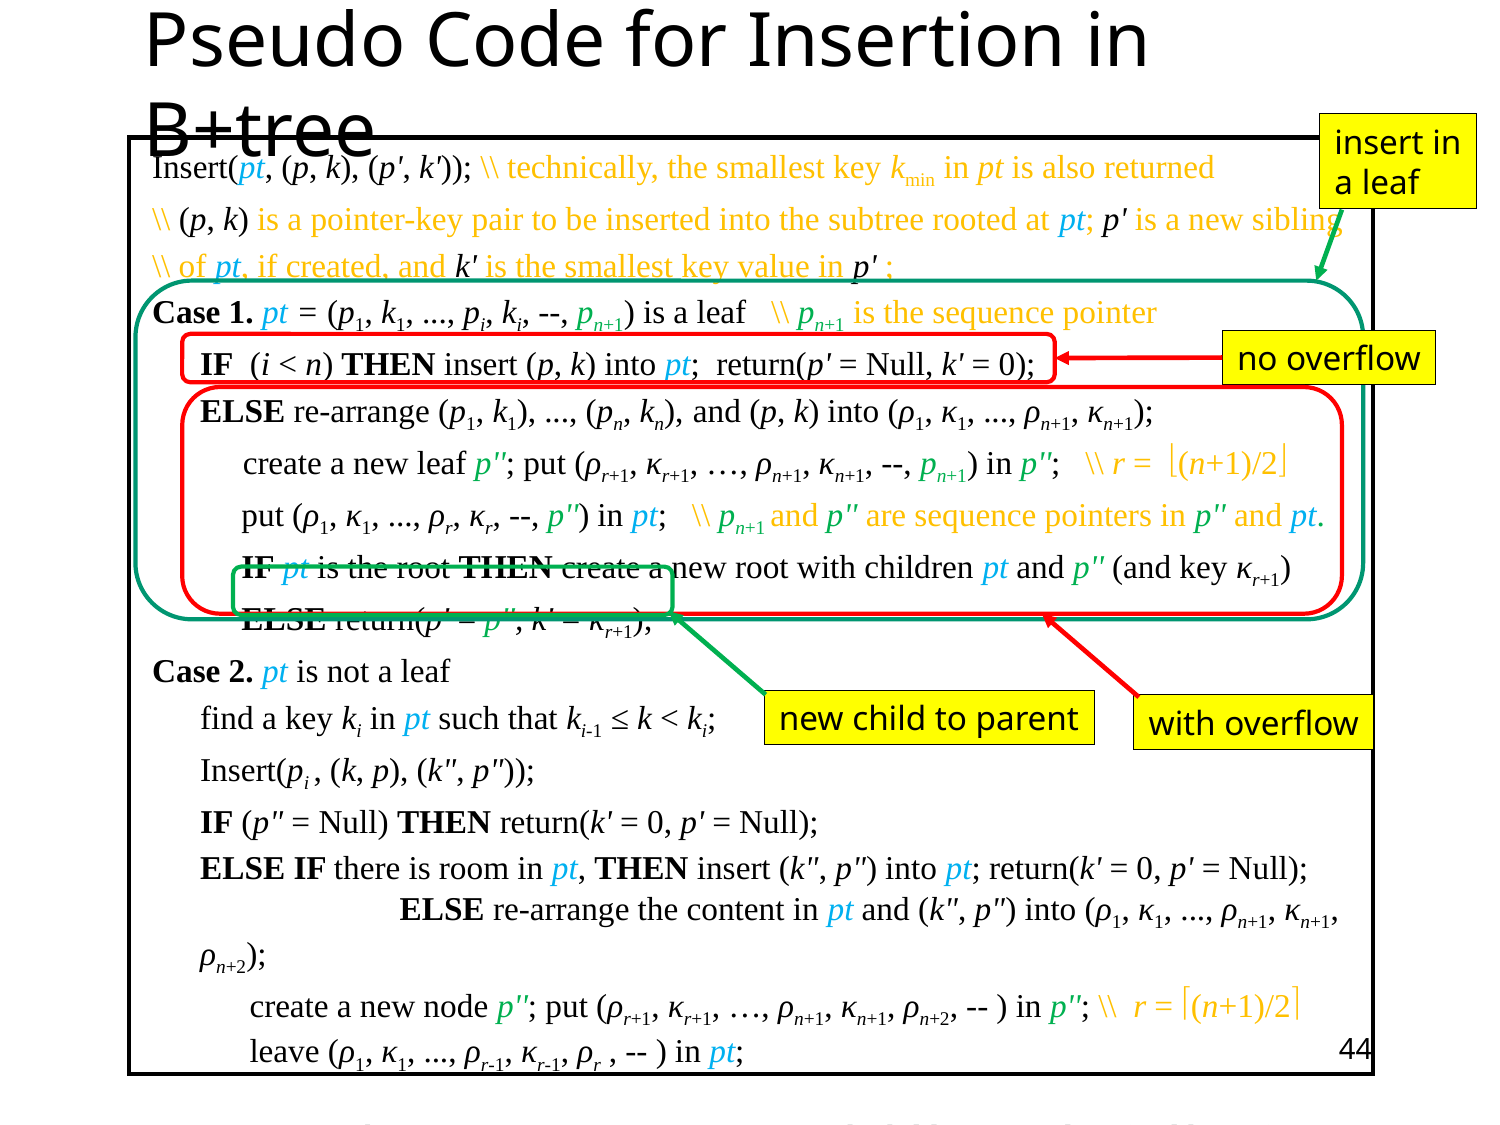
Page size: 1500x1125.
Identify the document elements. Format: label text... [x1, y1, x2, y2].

text_box with overflow [1133, 694, 1374, 750]
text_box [1316, 209, 1343, 281]
list Insert(pt, (p, k), (p', k')); \\ technically, the smallest key kmin in pt is also returned \\ (p, k) is a pointer-key pair to be inserted into the subtree rooted at pt; p' is a new sibling \\ of pt, if created, and k' is the smallest key value in p' ; Case 1. pt = (p1, k1, ..., pi, ki, --, pn+1) is a leaf \\ pn+1 is the sequence pointer IF (i < n) THEN insert (p, k) into pt; return(p' = Null, k' = 0); ELSE re-arrange (p1, k1), ..., (pn, kn), and (p, k) into (ρ1, κ1, ..., ρn+1, κn+1); create a new leaf p''; put (ρr+1, κr+1, …, ρn+1, κn+1, --, pn+1) in p''; \\ r = (n+1)/2 put (ρ1, κ1, ..., ρr, κr, --, p'') in pt; \\ pn+1 and p'' are sequence pointers in p'' and pt. IF pt is the root THEN create a new root with children pt and p'' (and key κr+1) ELSE return(p' = p'', k' = κr+1); Case 2. pt is not a leaf find a key ki in pt such that ki-1 ≤ k < ki; Insert(pi , (k, p), (k", p")); IF (p" = Null) THEN return(k' = 0, p' = Null); ELSE IF there is room in pt, THEN insert (k", p") into pt; return(k' = 0, p' = Null); ELSE re-arrange the content in pt and (k", p") into (ρ1, κ1, ..., ρn+1, κn+1, ρn+2); create a new node p''; put (ρr+1, κr+1, …, ρn+1, κn+1, ρn+2, -- ) in p''; \\ r = (n+1)/2 leave (ρ1, κ1, ..., ρr-1, κr-1, ρr , -- ) in pt; IF pt is the root THEN create a new root with children pt and p'' (and key κr) ELSE return(p' = p'', k' = κr ). [128, 137, 1374, 1075]
text_box [180, 384, 1345, 616]
text_box [230, 564, 675, 618]
text_box [1143, 385, 1366, 622]
text_box no overflow [1222, 330, 1436, 385]
slide_number 44 [1074, 1023, 1388, 1099]
text_box [133, 278, 1365, 622]
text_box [668, 611, 766, 695]
text_box [180, 331, 1057, 385]
text_box new child to parent [764, 690, 1095, 745]
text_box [1041, 613, 1140, 698]
text_box insert in a leaf [1319, 113, 1477, 209]
title Pseudo Code for Insertion in B+tree [128, 43, 1368, 120]
